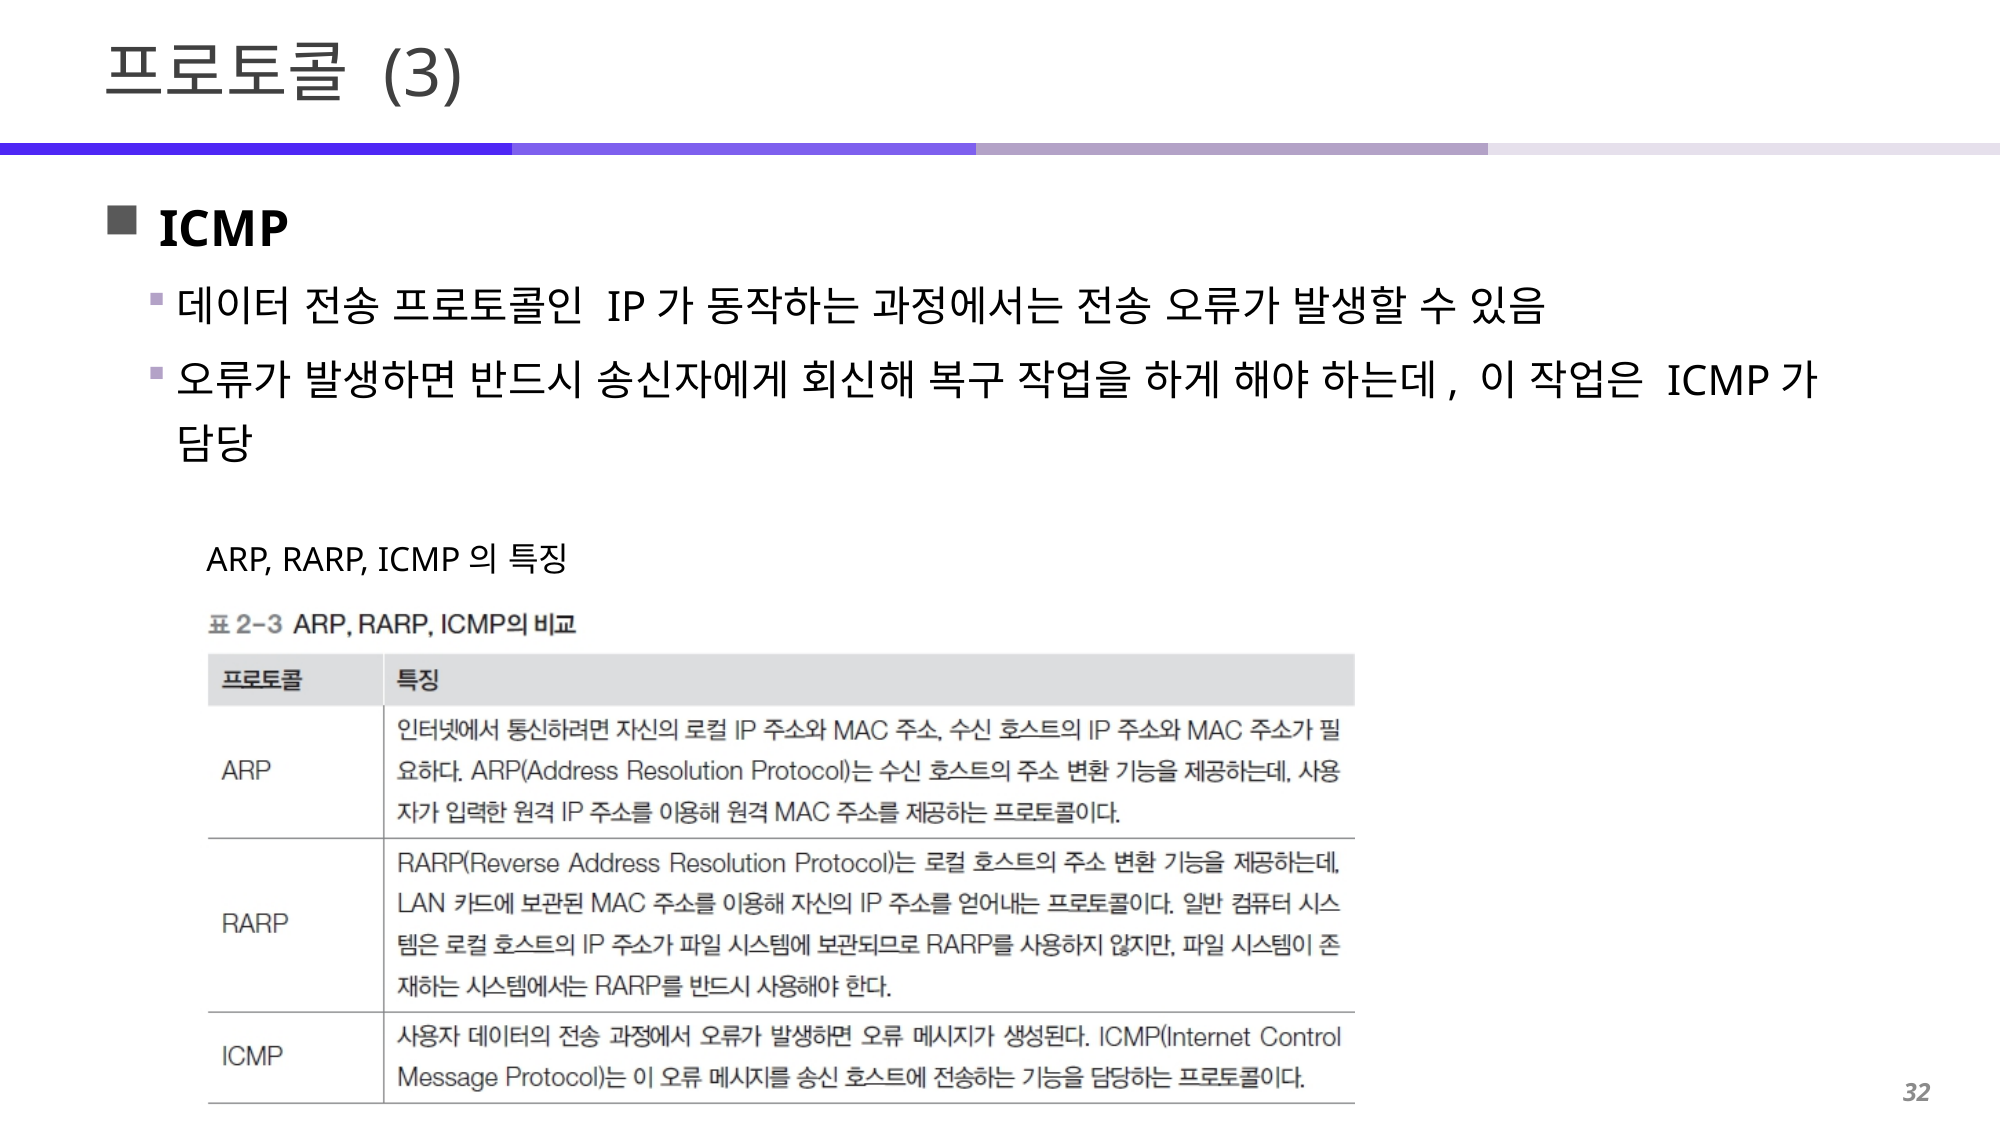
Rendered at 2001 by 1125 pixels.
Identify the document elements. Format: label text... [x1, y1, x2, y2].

picture [199, 605, 1355, 1111]
list ICMP 데이터 전송 프로토콜인 IP가 동작하는 과정에서는 전송 오류가 발생할 수 있음 오류가 발생하면 반드시 송신자에게 회신해 복구 작업을 하게 해야 하는데, 이 작업은 ICMP가 담당 ARP, RARP, ICMP의 특징 [88, 176, 1920, 1083]
title 프로토콜 (3) [88, 18, 1920, 122]
